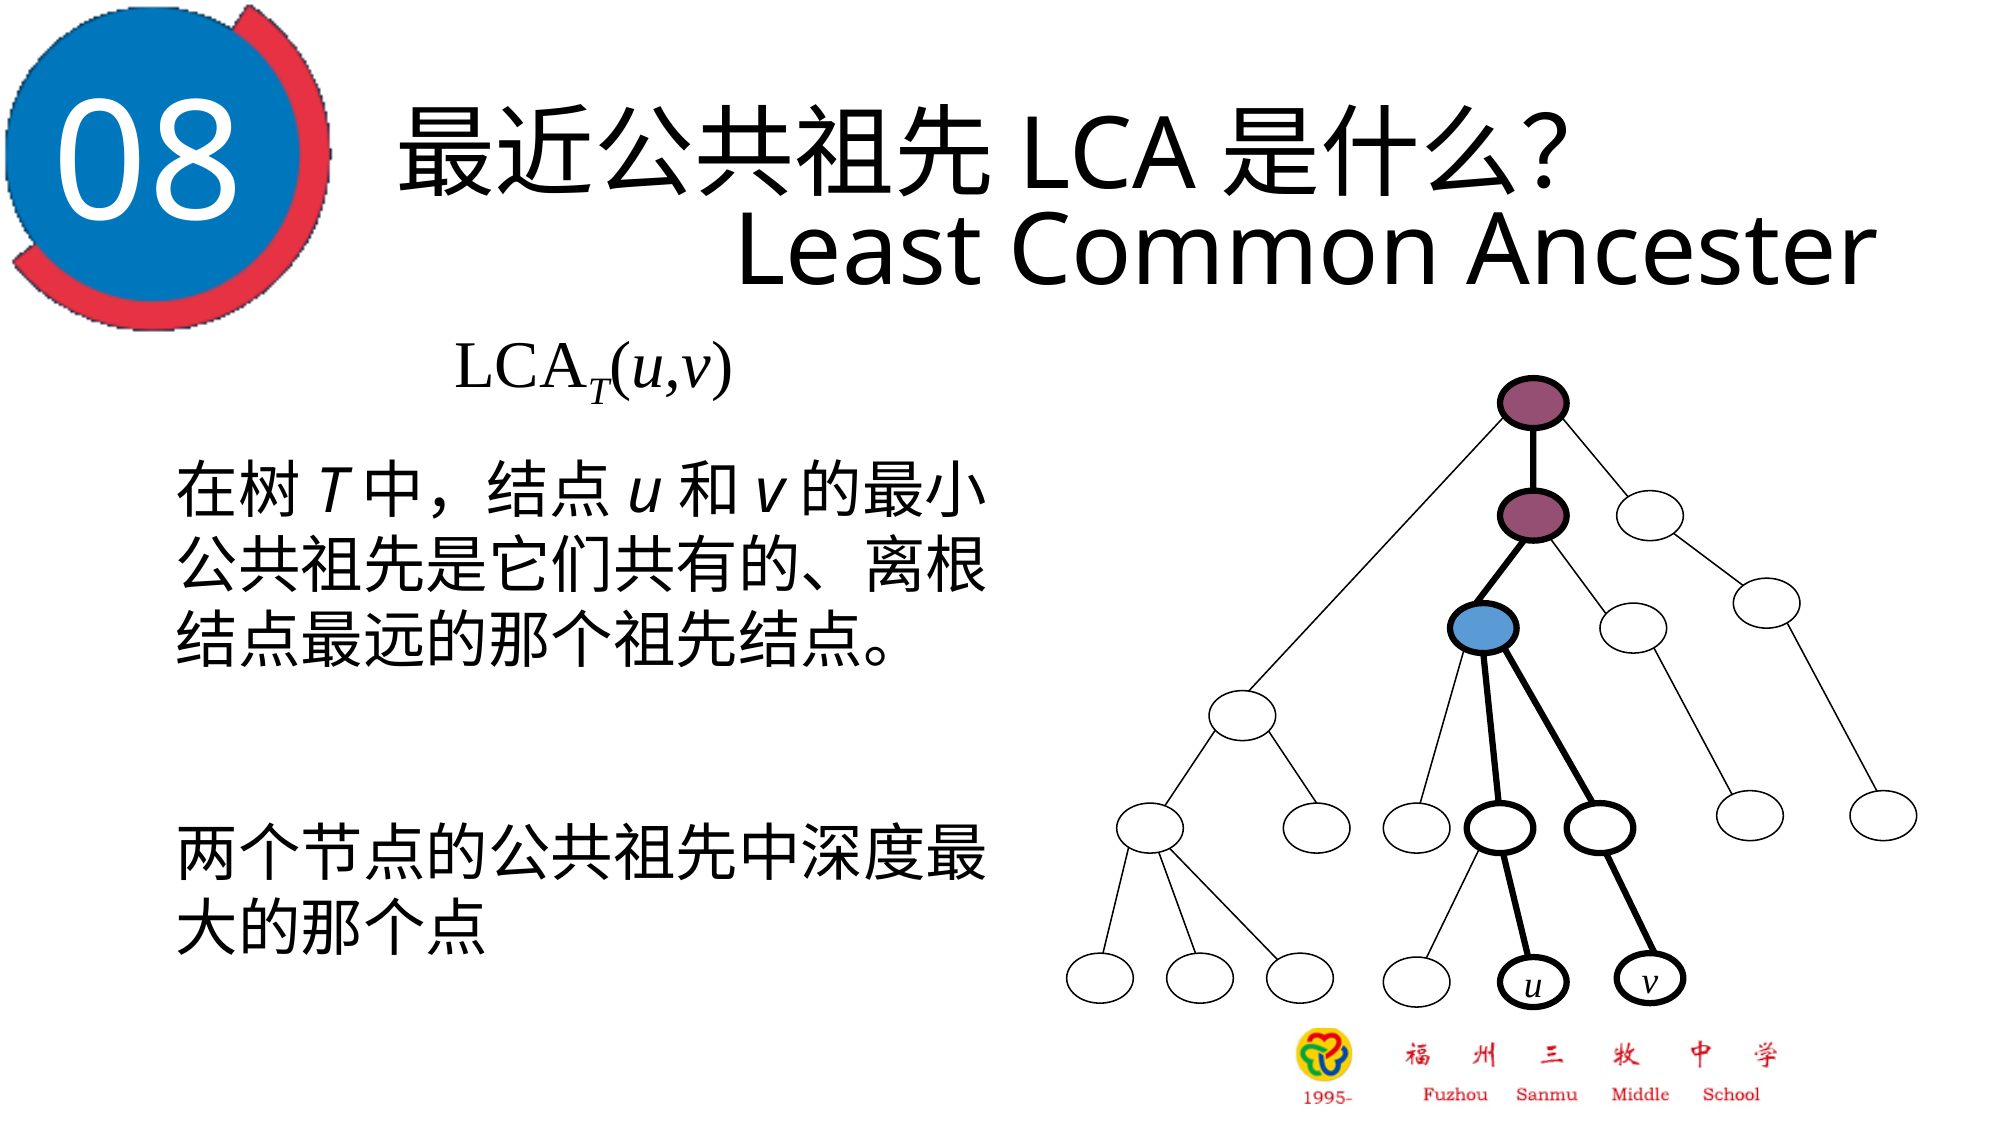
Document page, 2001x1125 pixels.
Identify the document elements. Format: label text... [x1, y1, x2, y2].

text_box [1733, 578, 1801, 629]
title 最近公共祖先LCA是什么？ [379, 0, 2000, 218]
text_box [1716, 790, 1784, 841]
text_box [1266, 953, 1334, 1004]
text_box 在树T中，结点u和v的最小公共祖先是它们共有的、离根结点最远的那个祖先结点。 两个节点的公共祖先中深度最大的那个点 [161, 443, 1028, 970]
picture [1253, 1028, 1856, 1114]
text_box v [1616, 953, 1684, 1004]
text_box [1166, 953, 1234, 1004]
text_box [1116, 803, 1184, 854]
text_box [1209, 690, 1276, 741]
text_box LCAT(u,v) [439, 313, 749, 420]
list [248, 313, 2000, 753]
text_box [1566, 803, 1634, 854]
text_box [1500, 378, 1567, 429]
text_box [1599, 603, 1667, 654]
text_box [1500, 490, 1567, 541]
text_box [1449, 603, 1517, 654]
text_box [1850, 790, 1917, 841]
text_box [1383, 957, 1450, 1008]
text_box [1616, 490, 1684, 541]
text_box [1283, 803, 1351, 854]
text_box [1466, 803, 1534, 854]
text_box [1066, 953, 1134, 1004]
text_box u [1500, 957, 1567, 1008]
text_box [1383, 803, 1450, 854]
text_box Least Common Ancester [718, 96, 1917, 314]
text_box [0, 0, 355, 349]
